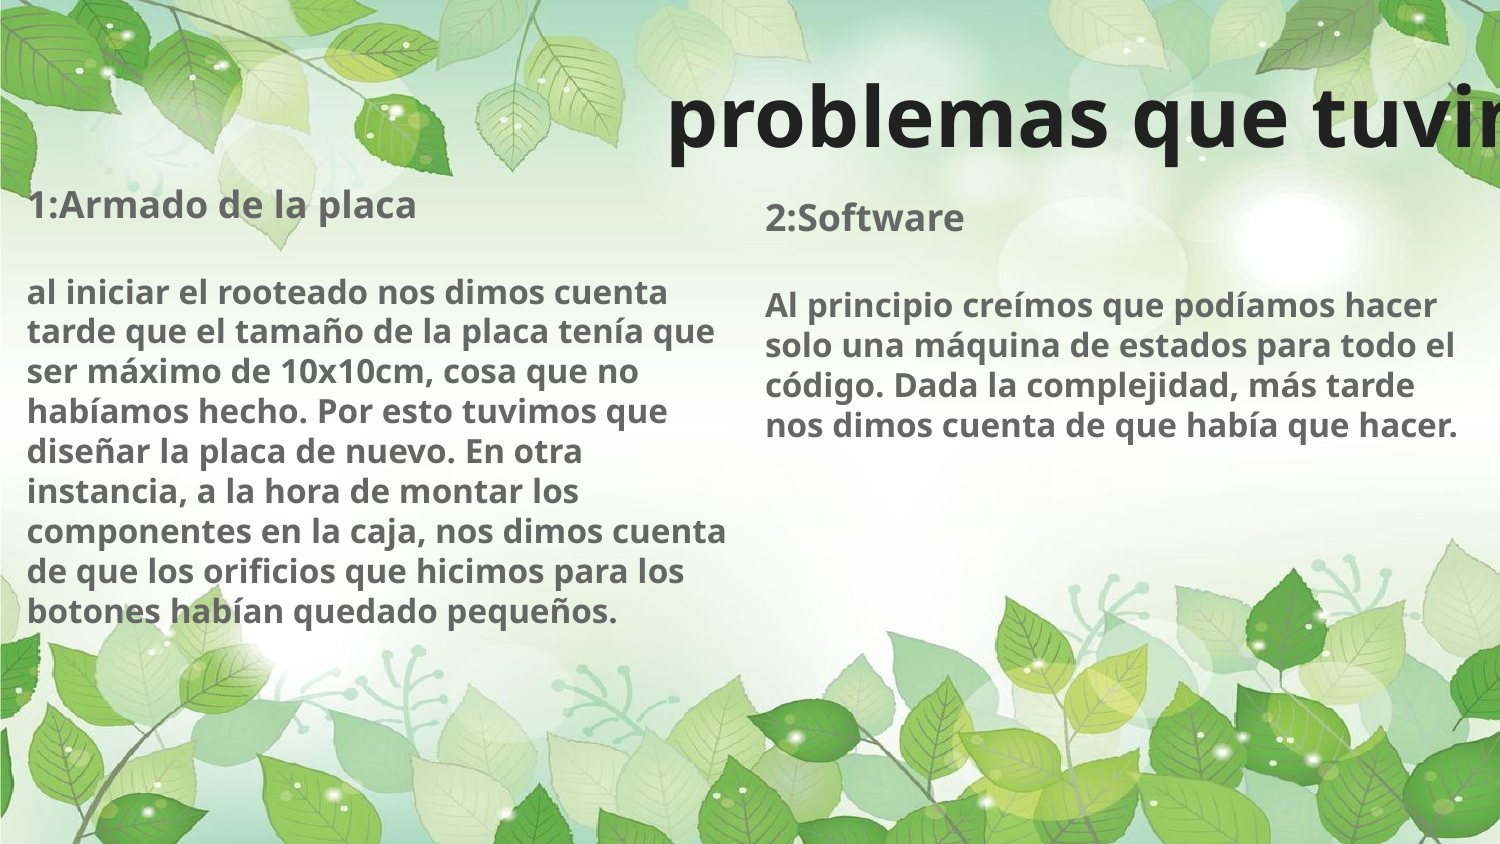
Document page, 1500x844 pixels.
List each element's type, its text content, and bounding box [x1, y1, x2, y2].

title problemas que tuvimos [650, 48, 1500, 180]
text_box 1:Armado de la placa al iniciar el rooteado nos dimos cuenta tarde que el tamaño de la placa tenía que ser máximo de 10x10cm, cosa que no habíamos hecho. Por esto tuvimos que diseñar la placa de nuevo. En otra instancia, a la hora de montar los componentes en la caja, nos dimos cuenta de que los orificios que hicimos para los botones habían quedado pequeños. [11, 165, 751, 691]
picture [0, 0, 1500, 844]
text_box 2:Software Al principio creímos que podíamos hacer solo una máquina de estados para todo el código. Dada la complejidad, más tarde nos dimos cuenta de que había que hacer. [750, 179, 1478, 549]
